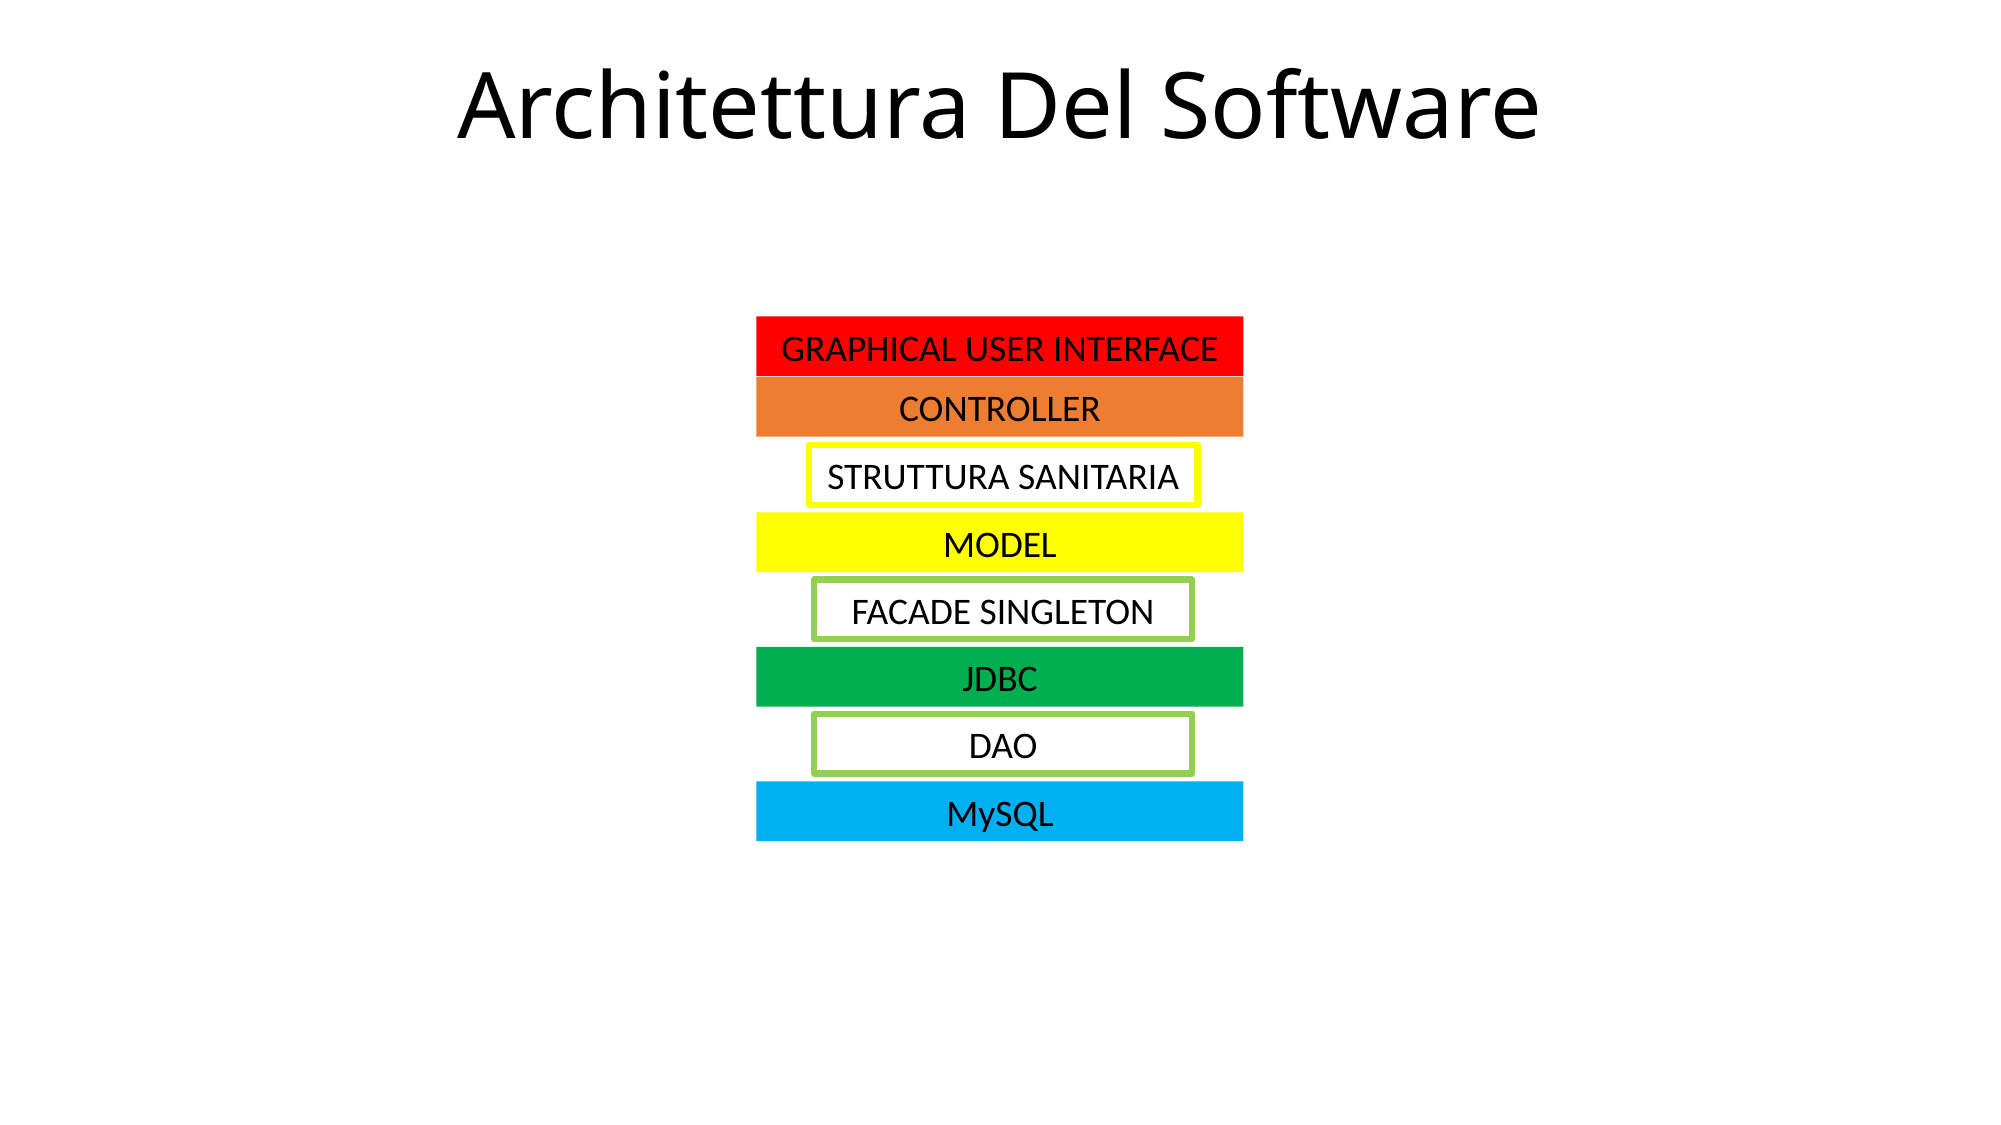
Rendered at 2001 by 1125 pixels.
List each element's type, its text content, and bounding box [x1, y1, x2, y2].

text_box DAO [814, 713, 1193, 774]
text_box GRAPHICAL USER INTERFACE [756, 316, 1244, 377]
text_box JDBC [756, 646, 1244, 707]
text_box CONTROLLER [756, 377, 1244, 437]
title Architettura Del Software [137, 0, 1863, 218]
text_box MySQL [756, 781, 1244, 842]
text_box MODEL [756, 512, 1244, 573]
text_box FACADE SINGLETON [814, 579, 1193, 640]
text_box STRUTTURA SANITARIA [808, 445, 1198, 505]
